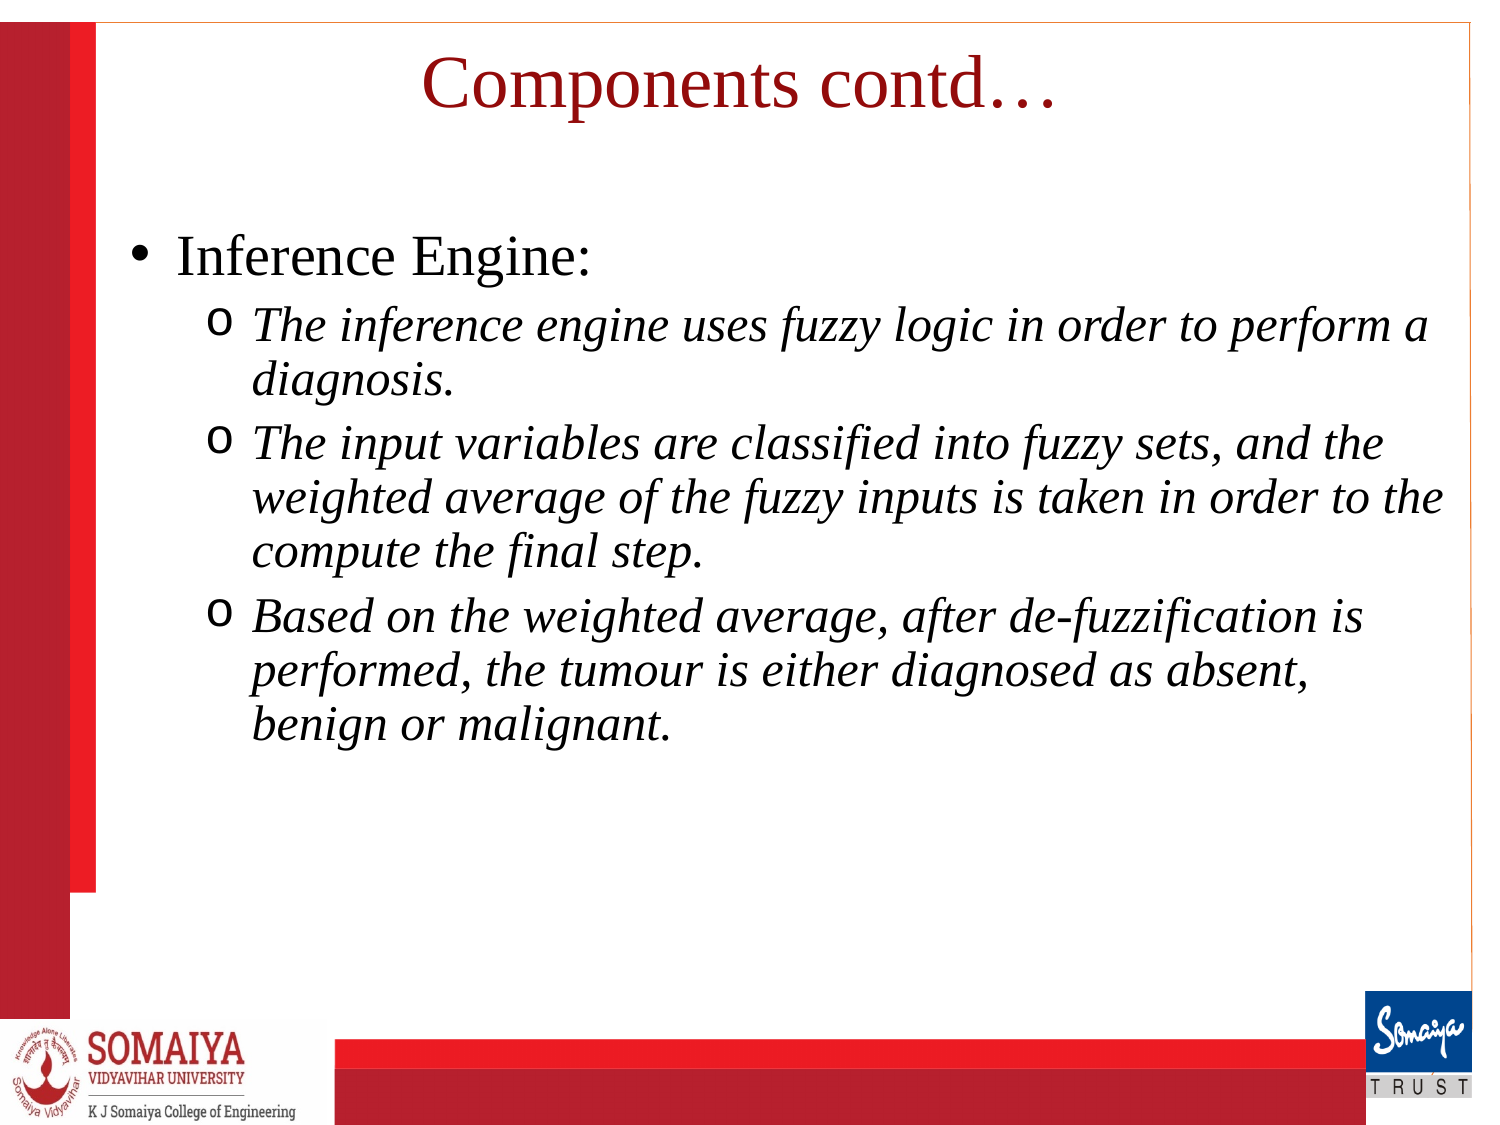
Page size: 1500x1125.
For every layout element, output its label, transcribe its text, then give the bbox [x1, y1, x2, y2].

title Components contd… [134, 35, 1349, 179]
picture [0, 22, 327, 1125]
picture [335, 1040, 1365, 1125]
picture [1365, 991, 1472, 1098]
list Inference Engine: The inference engine uses fuzzy logic in order to perform a diagnosis. The input variables are classified into fuzzy sets, and the weighted average of the fuzzy inputs is taken in order to the compute the final step. Based on the weighted average, after de-fuzzification is performed, the tumour is either diagnosed as absent, benign or malignant. [114, 217, 1465, 960]
